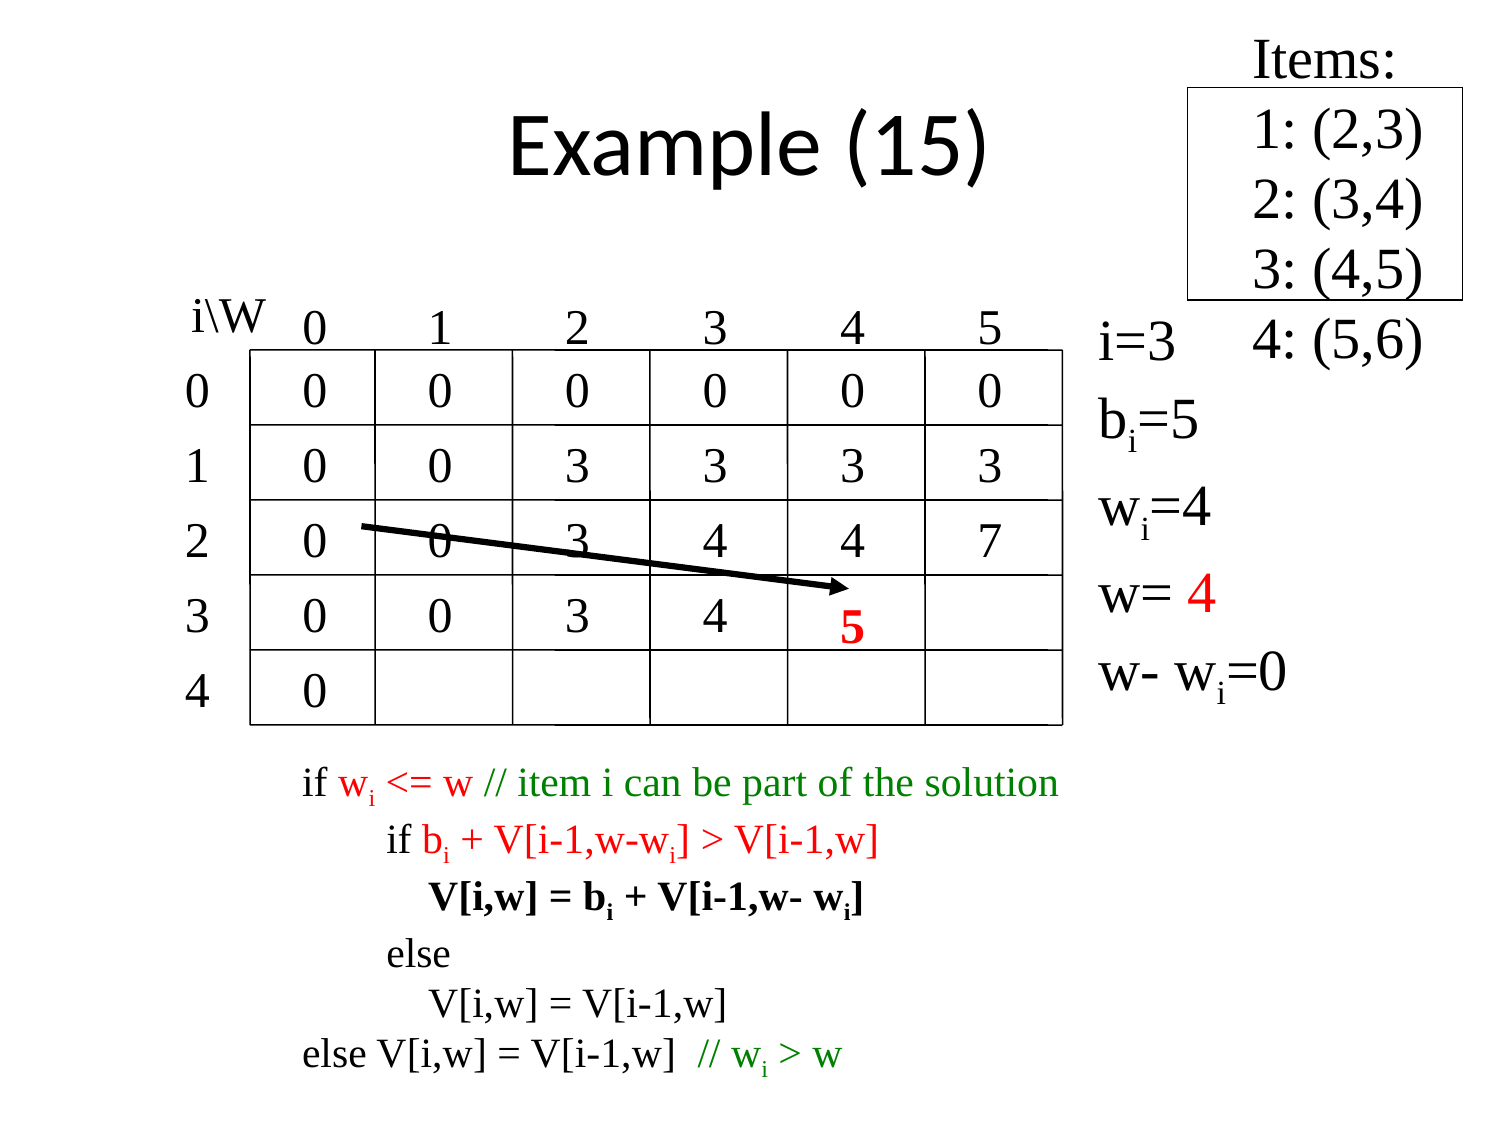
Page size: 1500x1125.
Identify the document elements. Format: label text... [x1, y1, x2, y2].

text_box if wi <= w // item i can be part of the solution if bi + V[i-1,w-wi] > V[i-1,w] V[i,w] = bi + V[i-1,w- wi] else V[i,w] = V[i-1,w] else V[i,w] = V[i-1,w] // wi > w [287, 747, 1425, 1090]
text_box Items: 1: (2,3) 2: (3,4) 3: (4,5) 4: (5,6) [1237, 12, 1454, 87]
title Example (15) [75, 45, 1425, 233]
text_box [169, 274, 1063, 726]
text_box Items: 1: (2,3) 2: (3,4) 3: (4,5) 4: (5,6) [1325, 300, 1454, 378]
text_box i=3 bi=5 wi=4 w= 4 w- wi=0 [1083, 287, 1325, 719]
text_box [1187, 87, 1463, 300]
